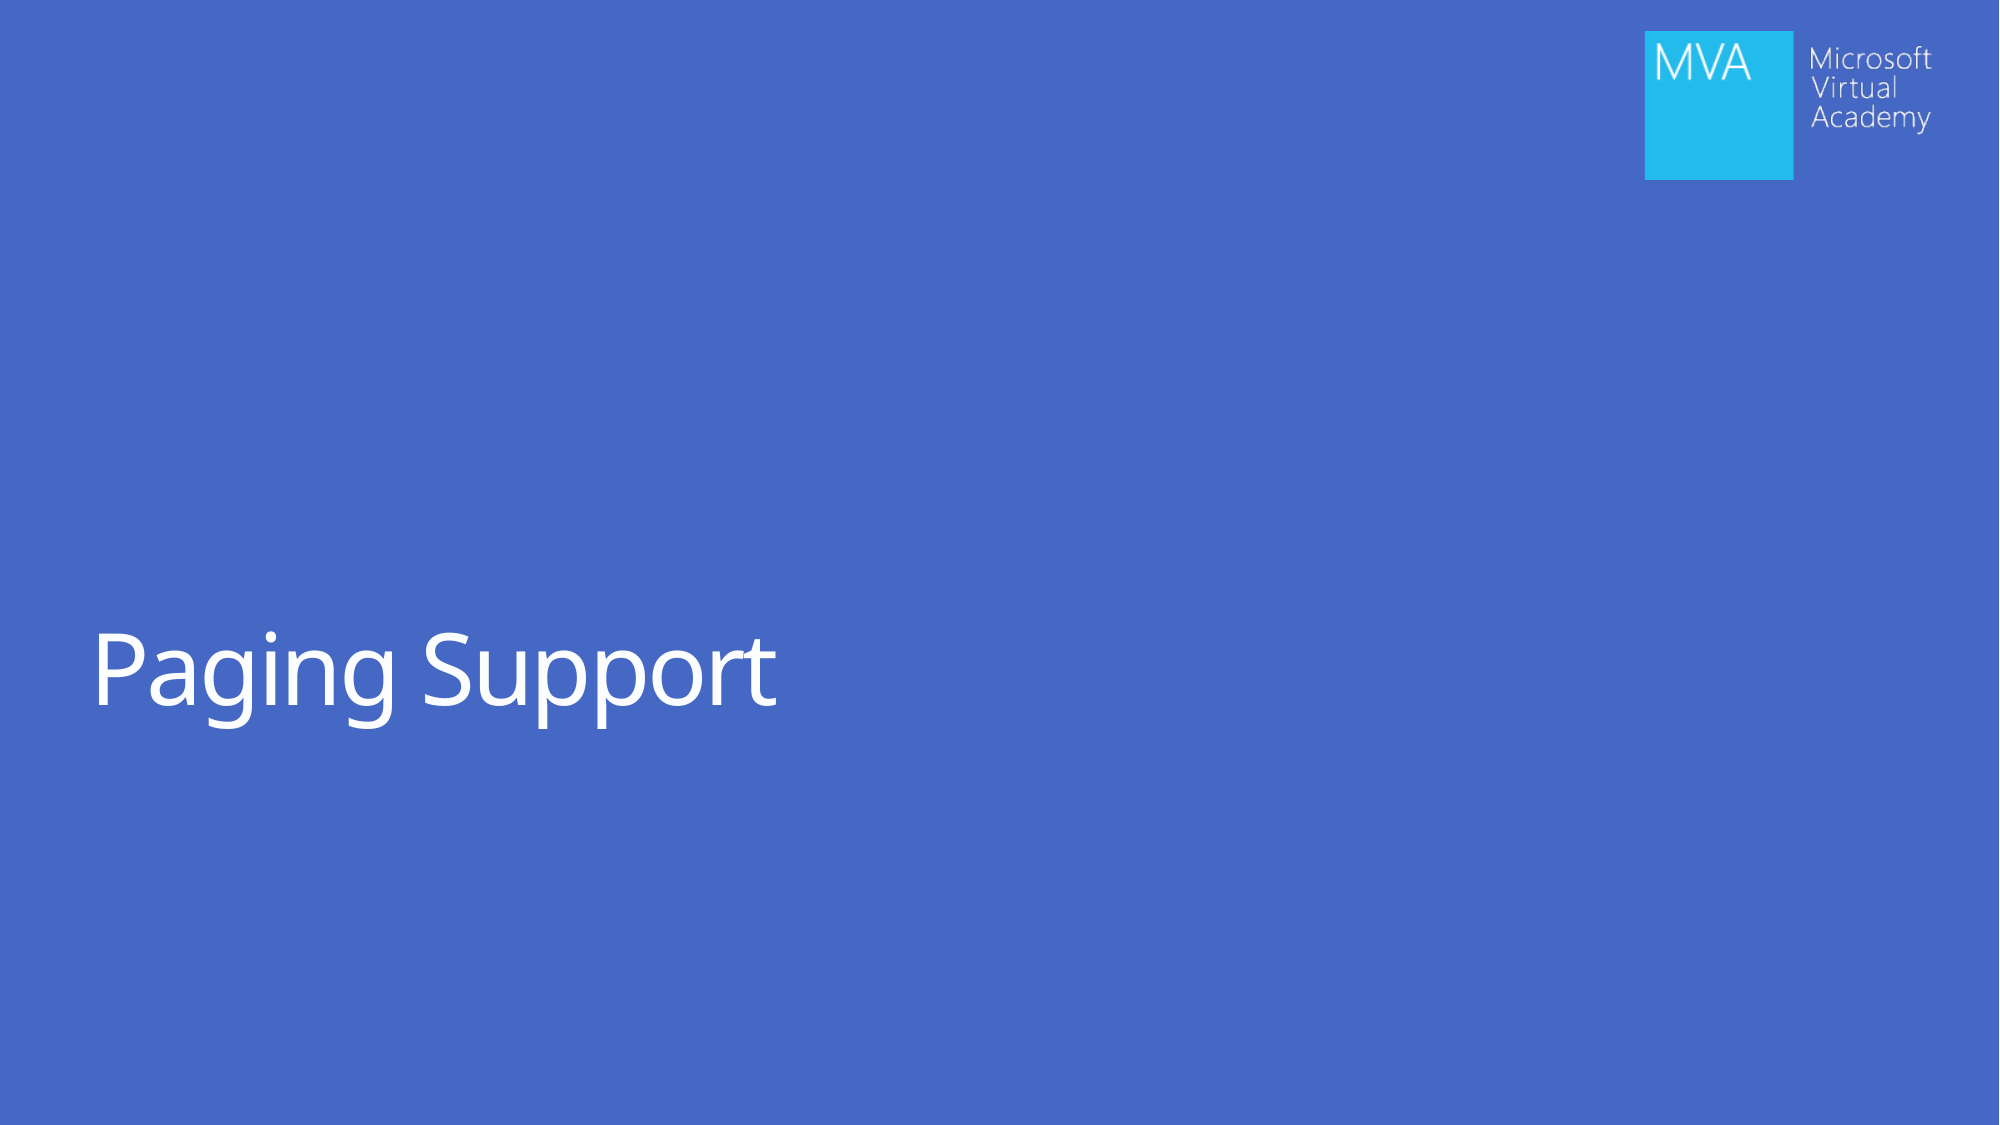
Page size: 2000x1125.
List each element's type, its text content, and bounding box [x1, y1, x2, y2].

title Paging Support [89, 619, 1953, 937]
picture [1644, 31, 1978, 180]
